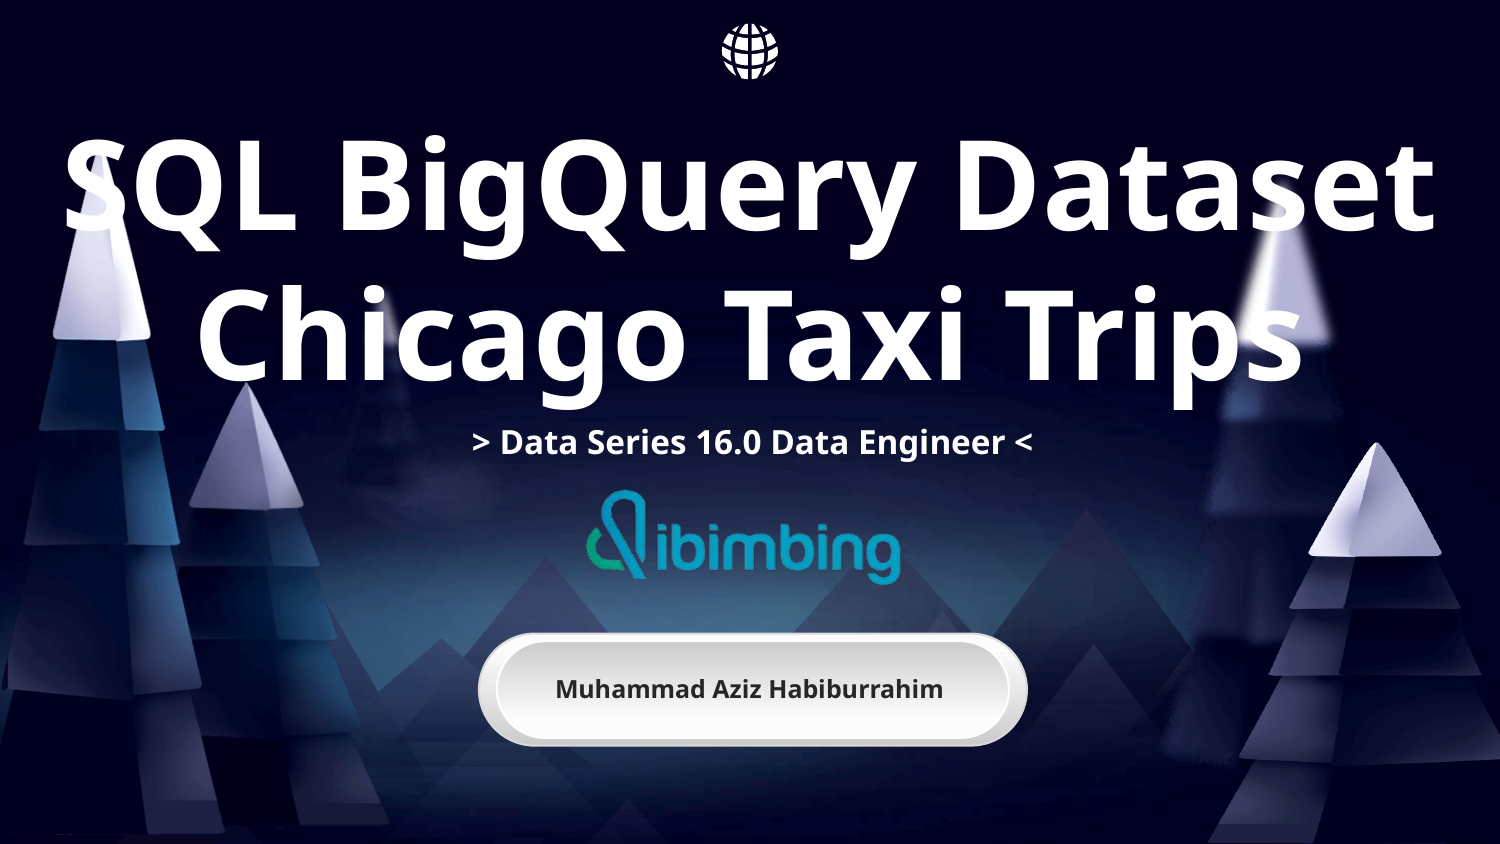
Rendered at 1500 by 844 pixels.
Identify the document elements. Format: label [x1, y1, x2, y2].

text_box [721, 23, 779, 80]
text_box [478, 633, 1028, 746]
picture [0, 0, 1500, 844]
